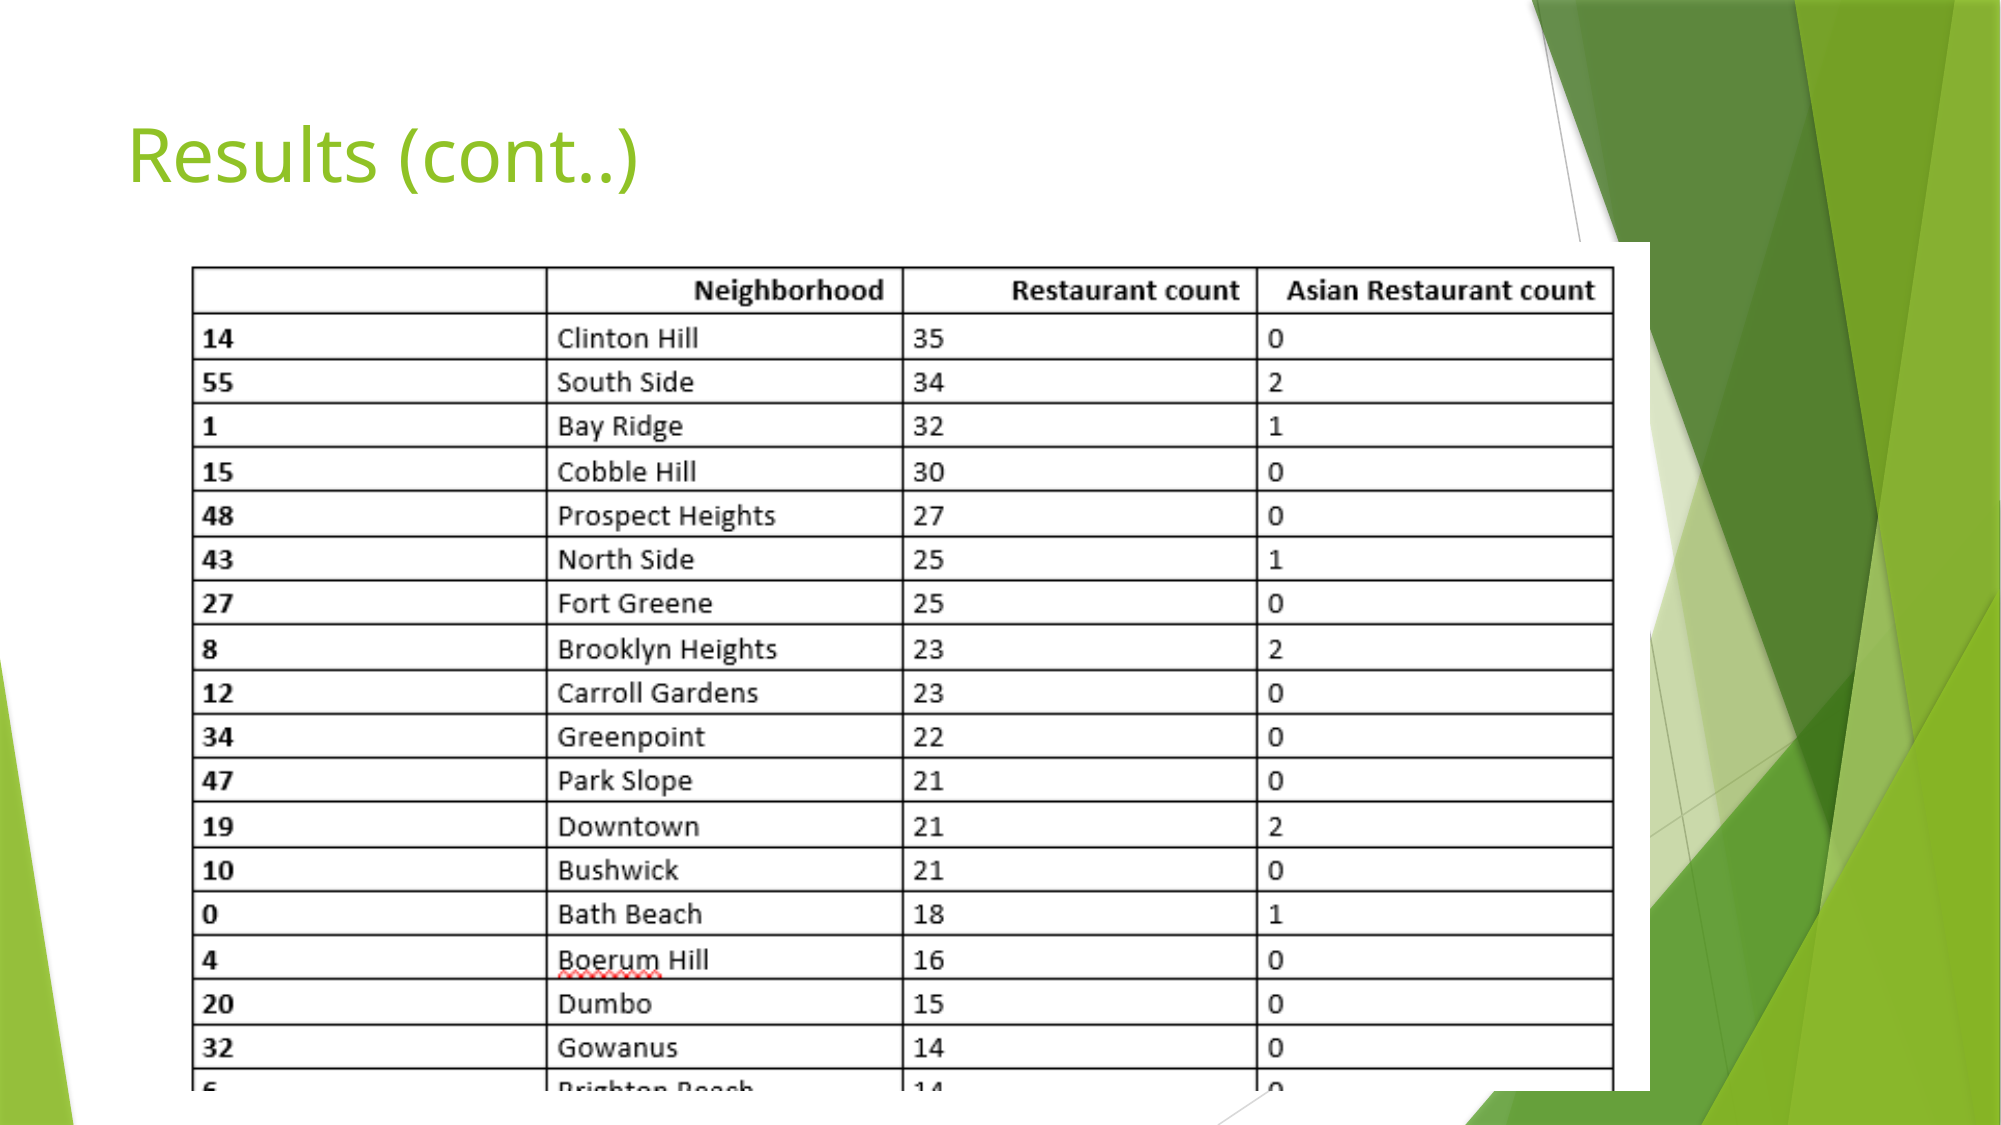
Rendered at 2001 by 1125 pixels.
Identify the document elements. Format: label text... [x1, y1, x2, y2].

title Results (cont..) [111, 99, 1522, 244]
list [156, 242, 1651, 1092]
